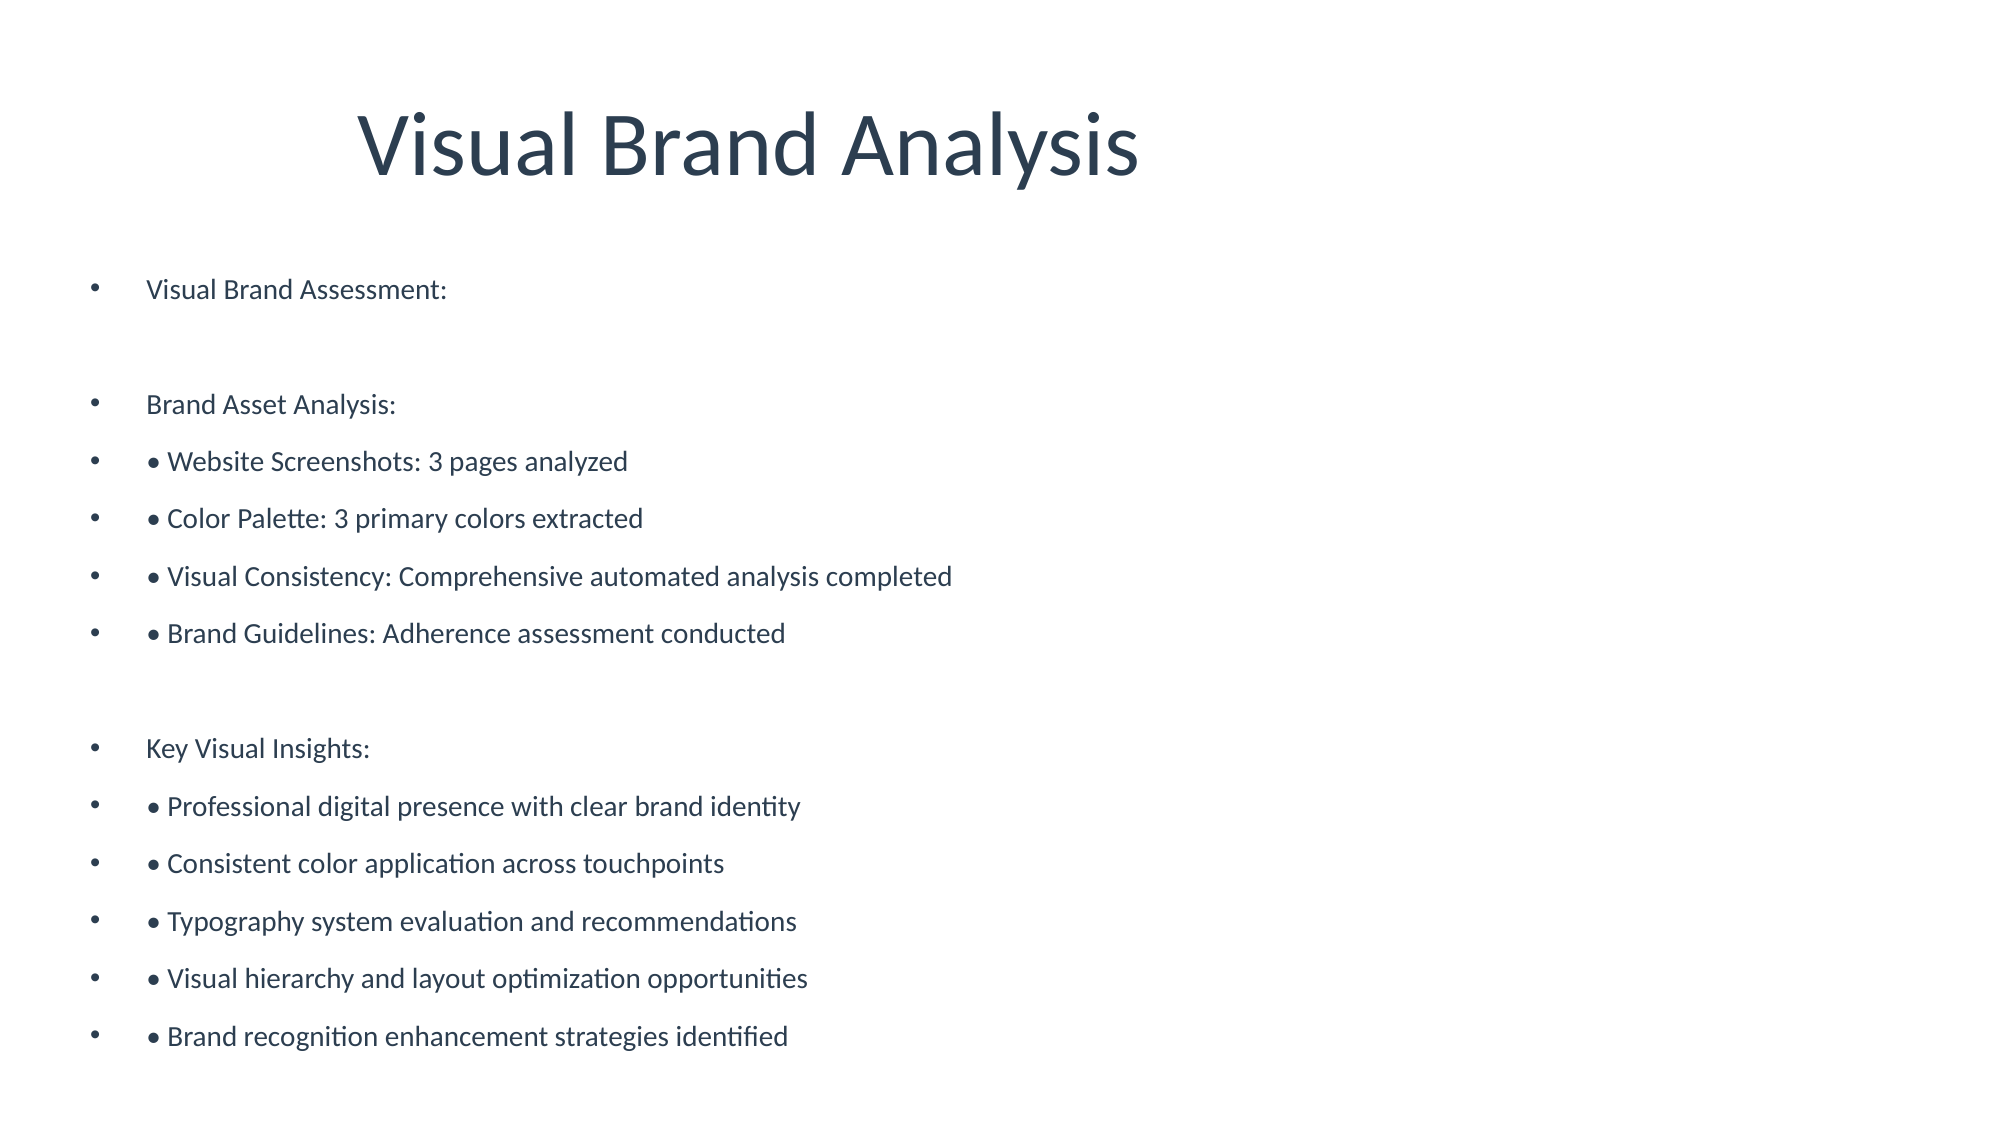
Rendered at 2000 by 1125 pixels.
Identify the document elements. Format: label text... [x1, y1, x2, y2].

list Visual Brand Assessment: Brand Asset Analysis: • Website Screenshots: 3 pages analyzed • Color Palette: 3 primary colors extracted • Visual Consistency: Comprehensive automated analysis completed • Brand Guidelines: Adherence assessment conducted Key Visual Insights: • Professional digital presence with clear brand identity • Consistent color application across touchpoints • Typography system evaluation and recommendations • Visual hierarchy and layout optimization opportunities • Brand recognition enhancement strategies identified [75, 262, 1425, 1005]
title Visual Brand Analysis [75, 45, 1425, 233]
